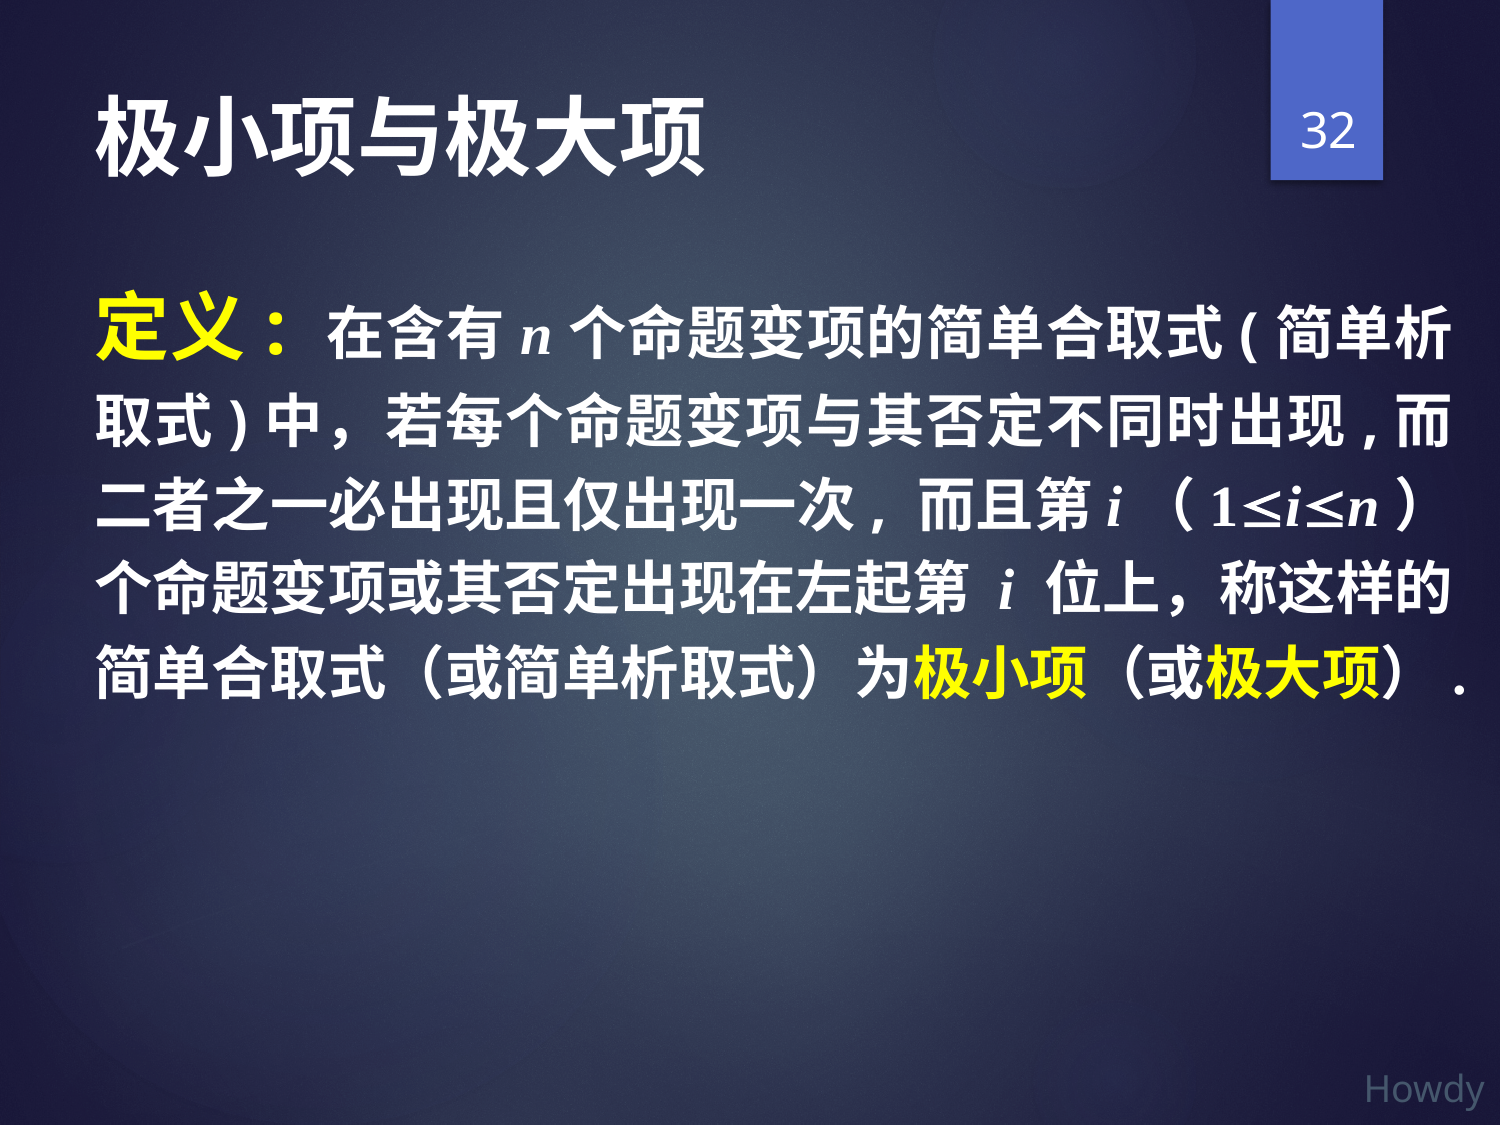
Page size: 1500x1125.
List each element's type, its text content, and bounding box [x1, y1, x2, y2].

list 定义: 在含有n个命题变项的简单合取式(简单析取式)中，若每个命题变项与其否定不同时出现,而二者之一必出现且仅出现一次, 而且第i（1in）个命题变项或其否定出现在左起第 i 位上，称这样的简单合取式（或简单析取式）为极小项（或极大项）. [79, 254, 1468, 1090]
title 极小项与极大项 [79, 74, 1237, 225]
slide_number 32 [1277, 48, 1381, 175]
